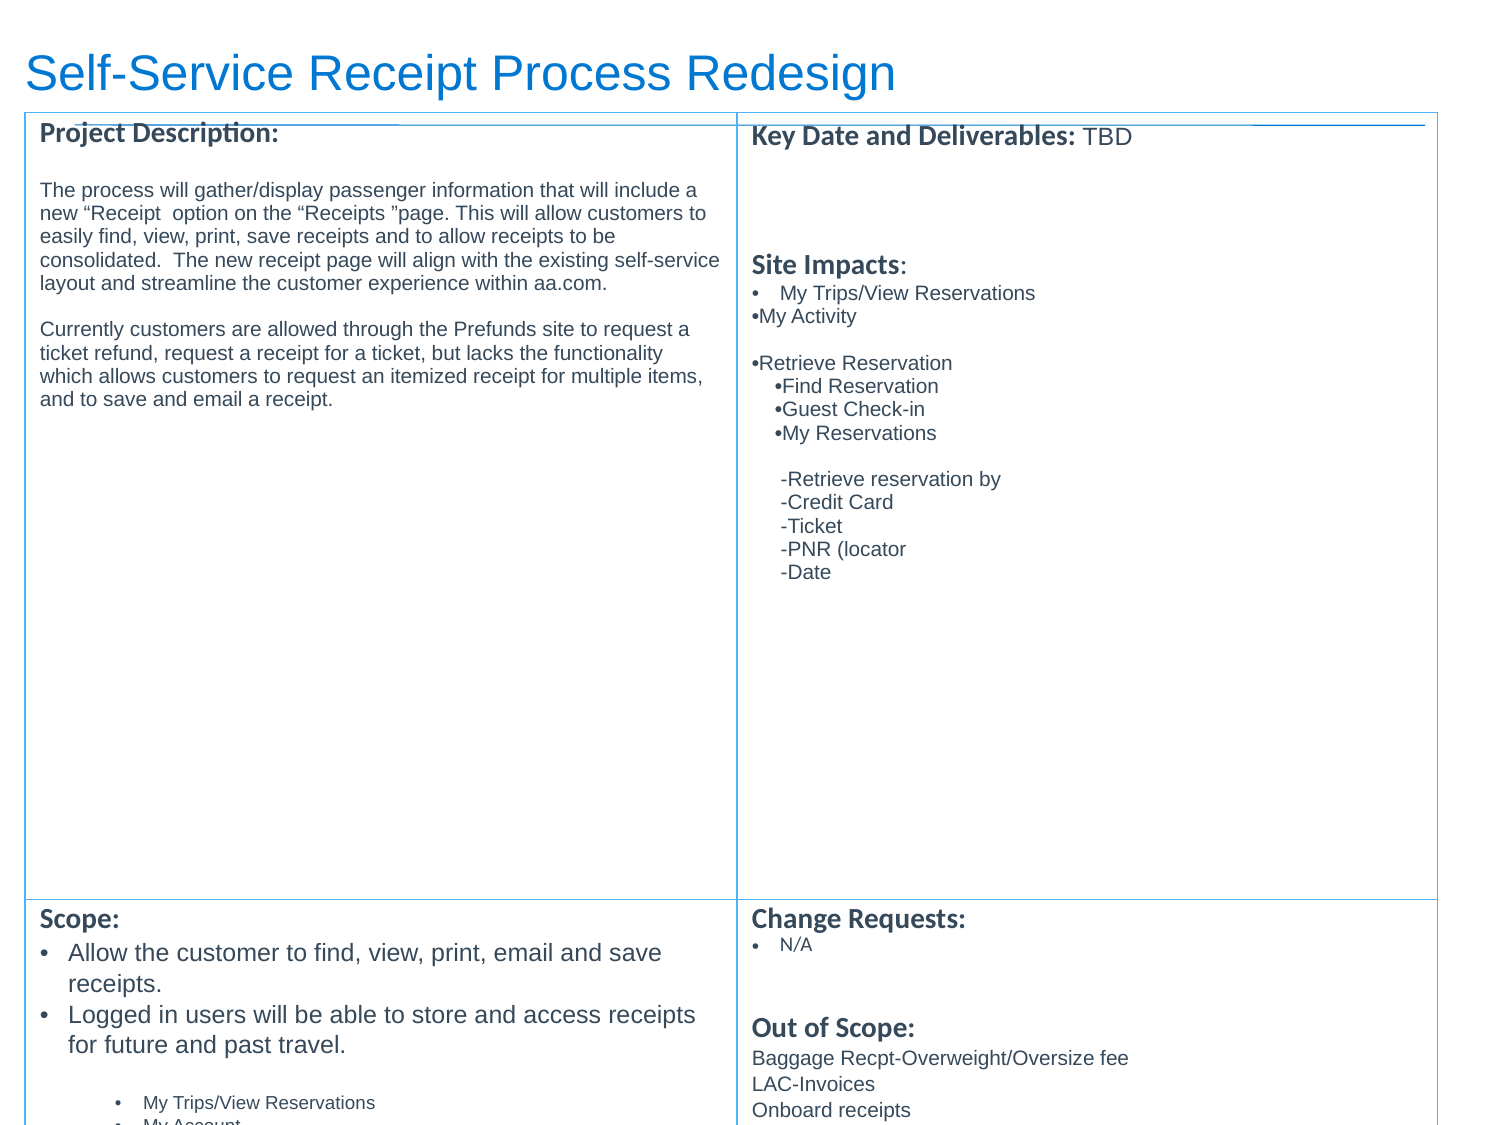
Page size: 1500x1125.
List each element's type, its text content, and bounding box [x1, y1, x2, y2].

slide_number [750, 1087, 1125, 1109]
table_cell Change Requests: N/A Out of Scope: Baggage Recpt-Overweight/Oversize fee LAC-Invoices Onboard receipts OTA Receipts [738, 900, 1437, 1125]
title Self-Service Receipt Process Redesign [24, 13, 1463, 100]
table_header Key Date and Deliverables: TBD Site Impacts: My Trips/View Reservations •My Activity •Retrieve Reservation •Find Reservation •Guest Check-in •My Reservations -Retrieve reservation by -Credit Card -Ticket -PNR (locator -Date [738, 113, 1437, 899]
table_header Project Description: The process will gather/display passenger information that will include a new “Receipt option on the “Receipts ”page. This will allow customers to easily find, view, print, save receipts and to allow receipts to be consolidated. The new receipt page will align with the existing self-service layout and streamline the customer experience within aa.com. Currently customers are allowed through the Prefunds site to request a ticket refund, request a receipt for a ticket, but lacks the functionality which allows customers to request an itemized receipt for multiple items, and to save and email a receipt. [26, 113, 736, 899]
table_cell Scope: Allow the customer to find, view, print, email and save receipts. Logged in users will be able to store and access receipts for future and past travel. My Trips/View Reservations My Account Find Reservation Non-logged in users will be able to access their receipts for future and past trips. My Trips/View Reservations Guest Check-in Complete the redesign of the receipts page with new AA.com standards and allowing the customer to pre-select the items requested for an itemized receipt. Passenger Ticket Baggage Fees Preferred Seats LFBU(Load Factor Based Upgrades) DOD LFBU(Day of Load Factor Based Upgrades Same Day Flight Change (SDFC) Alternate Standby Alternate Flight Change Extended Hold Pre-Order Meals Priority (Flight Check-in) Pet Fees Main Cabin Extra Seats The ticket of a deceased passenger Mileage Multiplier Same Day Standby(SDSB) Include both product and price details for reissue/exchange receipts Product description (customer friendly) Enhance exchange receipts to include before and after calculations Itemized product and price details for each per in the PNR Receipt totals in currency of purchase aa.com/ Web and responsive finish page for all ITA sites Airport Testing Requirements: Yes [26, 900, 736, 1125]
